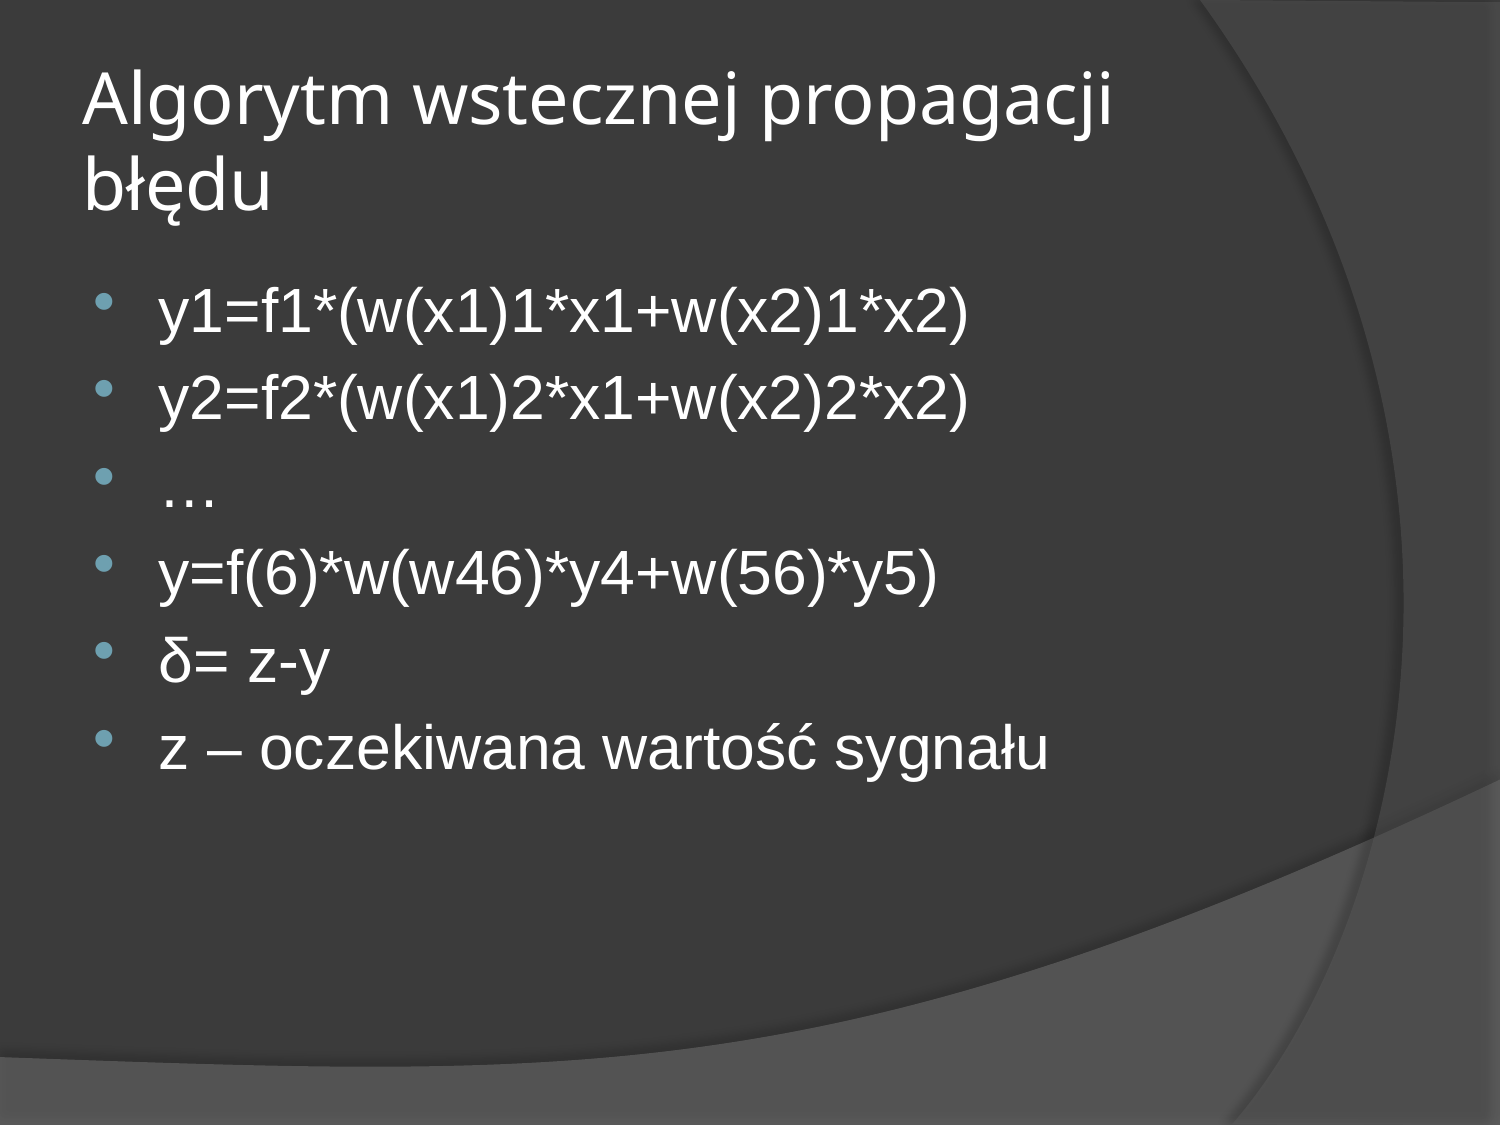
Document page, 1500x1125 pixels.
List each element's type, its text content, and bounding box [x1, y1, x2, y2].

title Algorytm wstecznej propagacji błędu [75, 45, 1300, 233]
list y1=f1*(w(x1)1*x1+w(x2)1*x2) y2=f2*(w(x1)2*x1+w(x2)2*x2) … y=f(6)*w(w46)*y4+w(56)*y5) δ= z-y z – oczekiwana wartość sygnału [75, 262, 1300, 1005]
